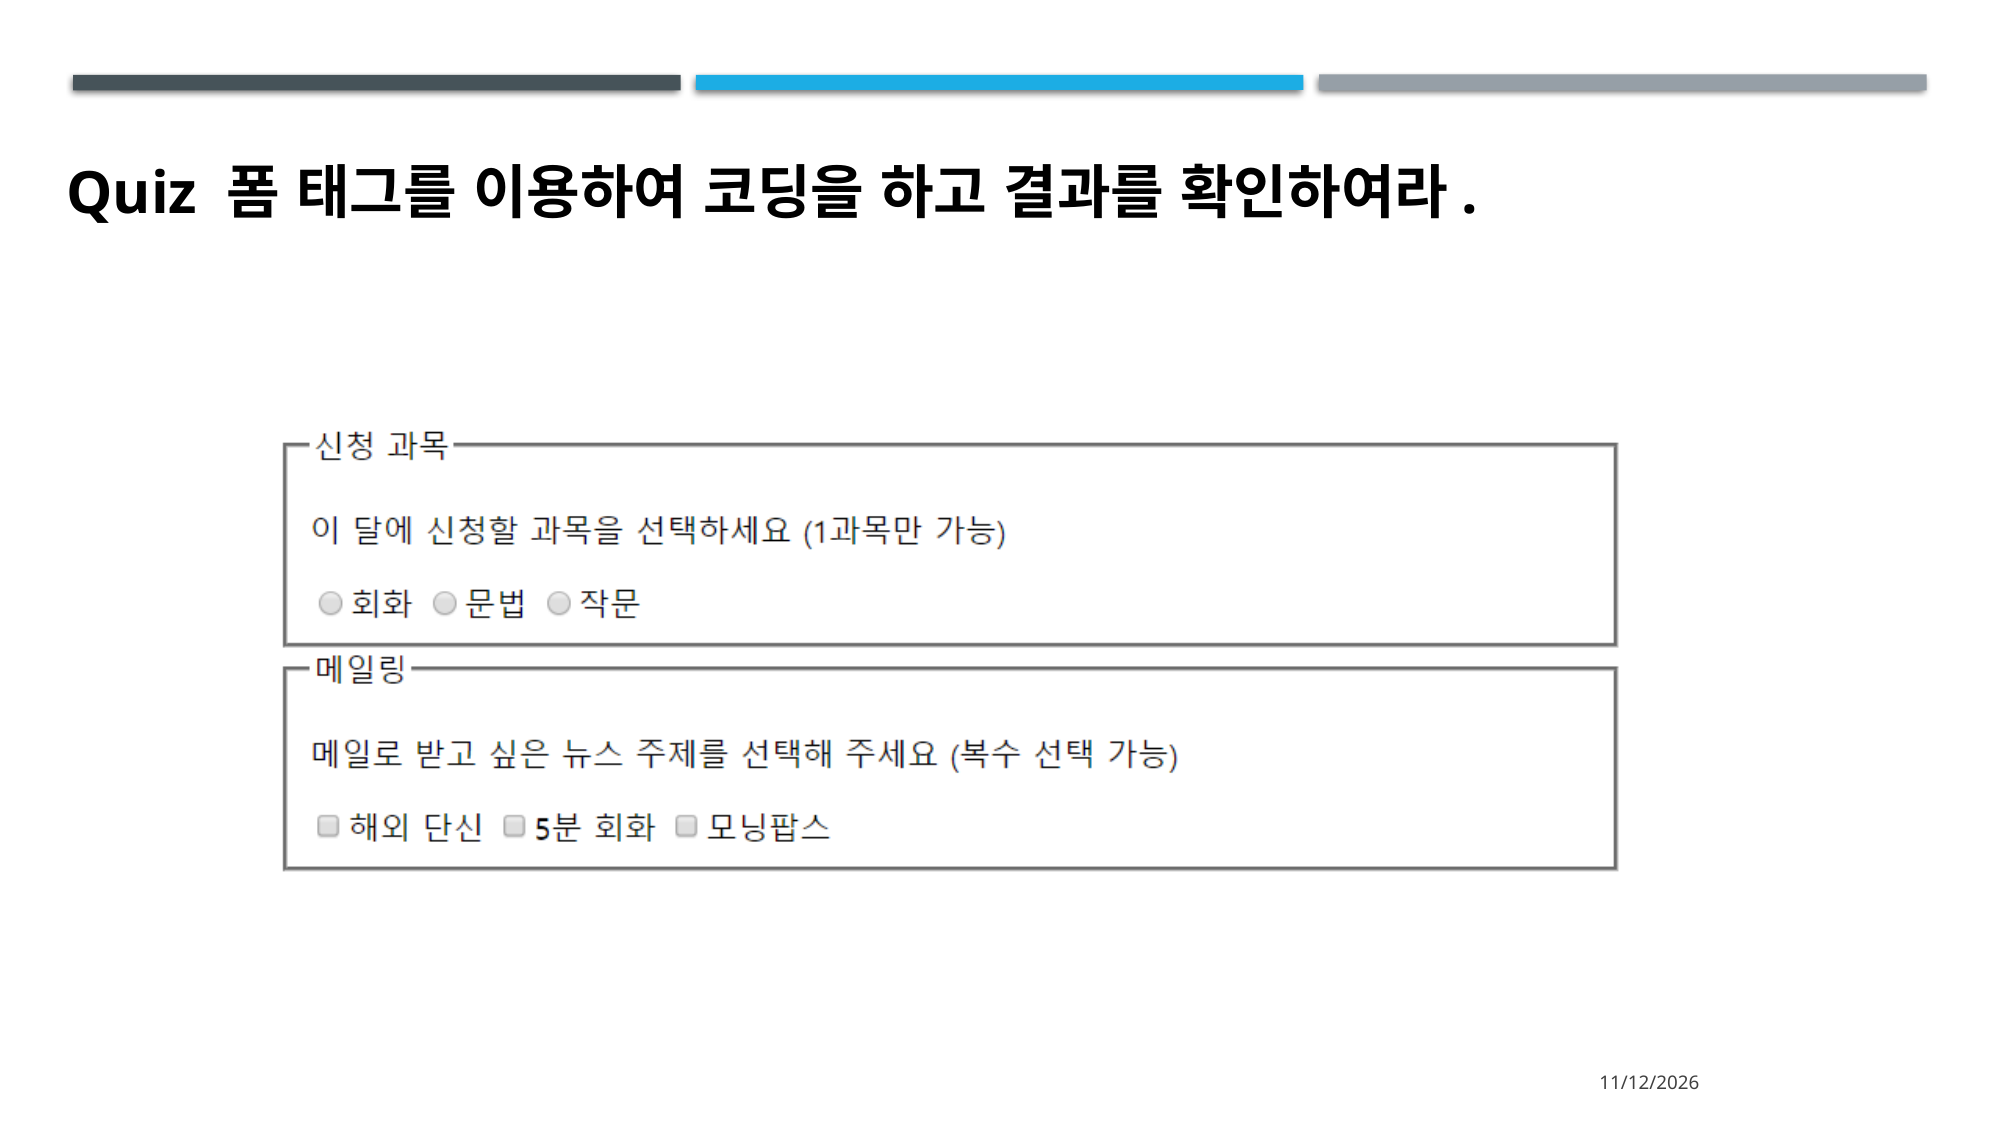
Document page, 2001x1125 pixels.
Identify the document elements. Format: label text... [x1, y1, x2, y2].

text_box Quiz 폼 태그를 이용하여 코딩을 하고 결과를 확인하여라. [51, 148, 1493, 233]
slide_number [1247, 1053, 1715, 1114]
picture [277, 417, 1626, 906]
